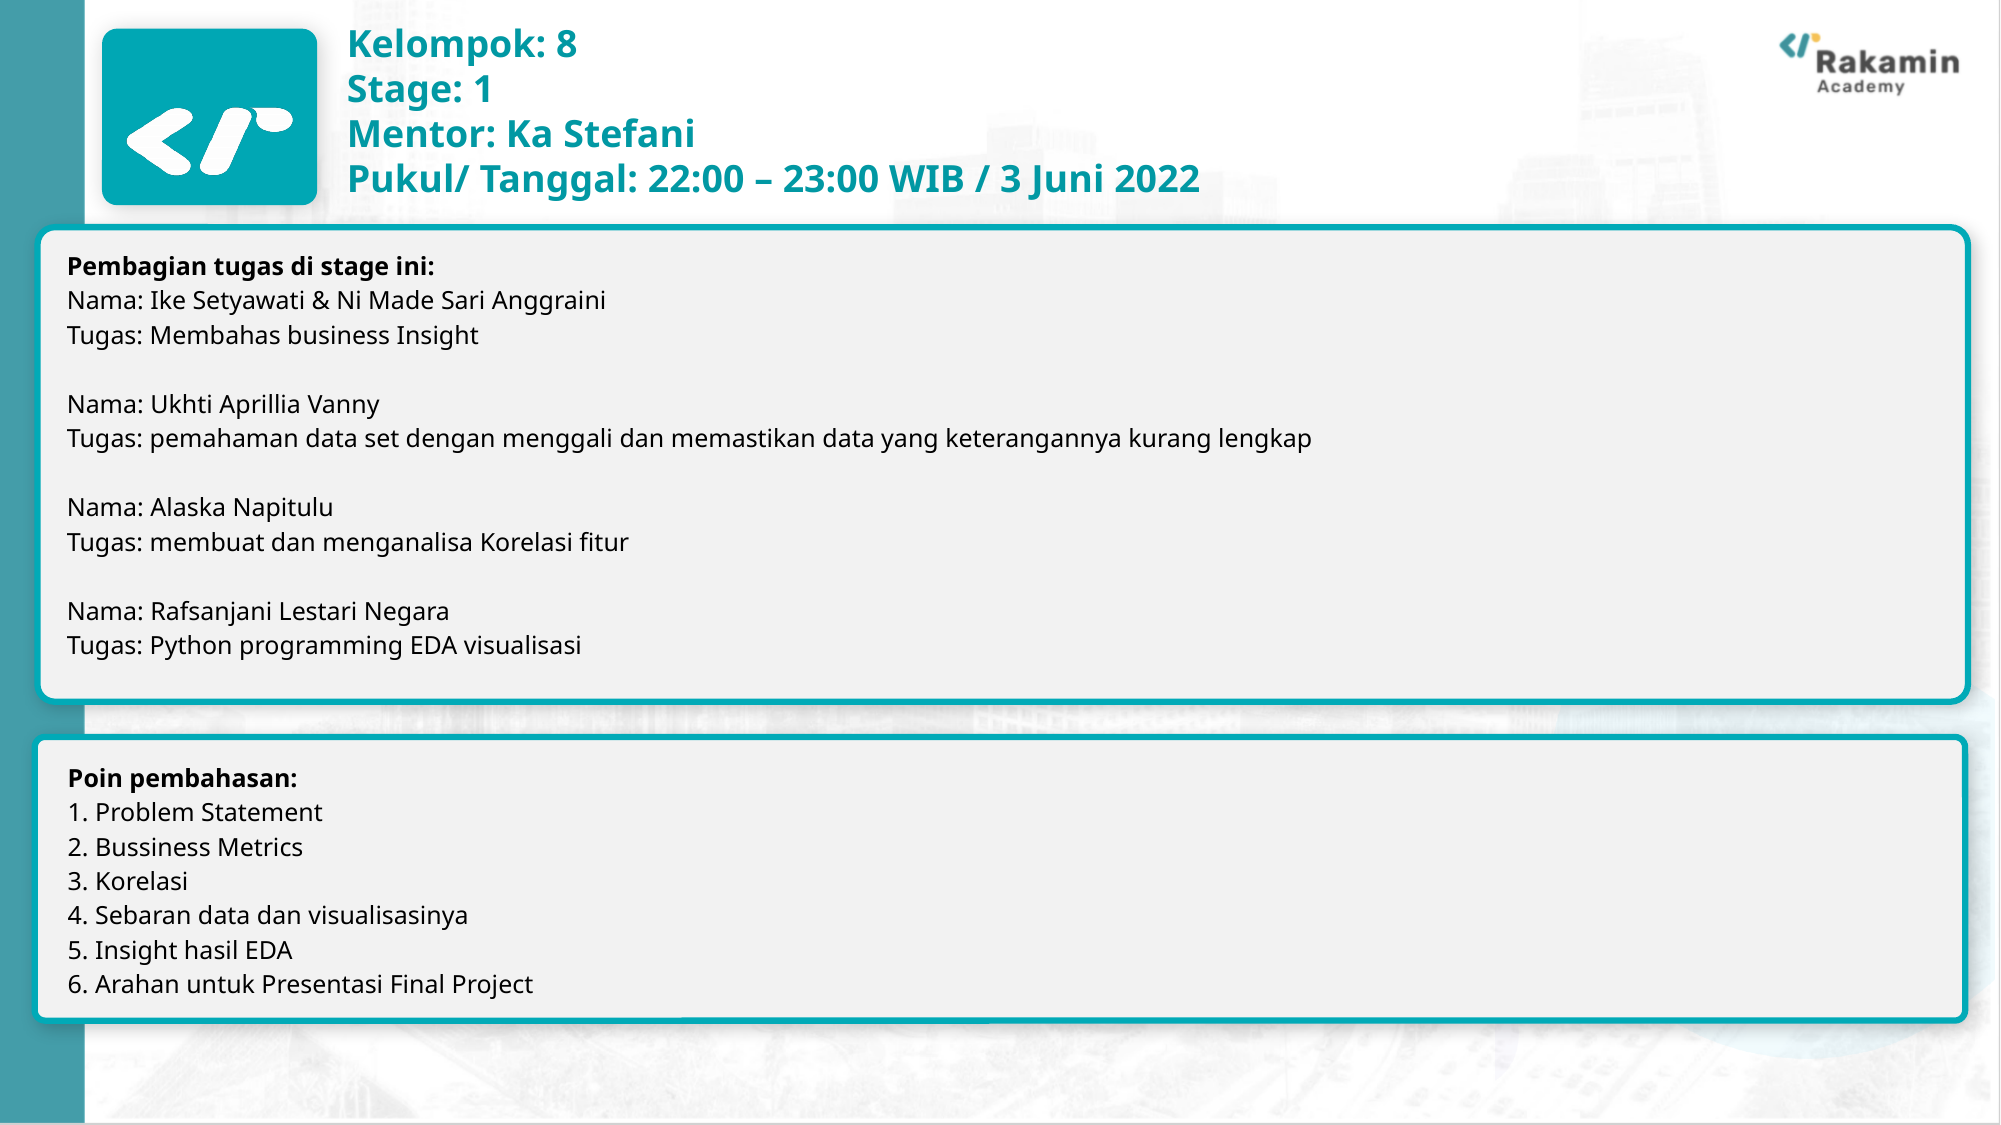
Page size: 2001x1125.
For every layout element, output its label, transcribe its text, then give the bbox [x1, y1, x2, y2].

text_box Kelompok: 8 Stage: 1 Mentor: Ka Stefani Pukul/ Tanggal: 22:00 – 23:00 WIB / 3 Juni 2022 [331, 12, 1963, 215]
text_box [94, 28, 325, 206]
text_box [37, 227, 1967, 702]
text_box [34, 736, 1490, 1021]
text_box Pembagian tugas di stage ini: Nama: Ike Setyawati & Ni Made Sari Anggraini Tugas: Membahas business Insight Nama: Ukhti Aprillia Vanny Tugas: pemahaman data set dengan menggali dan memastikan data yang keterangannya kurang lengkap Nama: Alaska Napitulu Tugas: membuat dan menganalisa Korelasi fitur Nama: Rafsanjani Lestari Negara Tugas: Python programming EDA visualisasi [51, 238, 1977, 671]
text_box Poin pembahasan: 1. Problem Statement 2. Bussiness Metrics 3. Korelasi 4. Sebaran data dan visualisasinya 5. Insight hasil EDA 6. Arahan untuk Presentasi Final Project [52, 750, 1490, 1034]
picture [0, 0, 2001, 1125]
